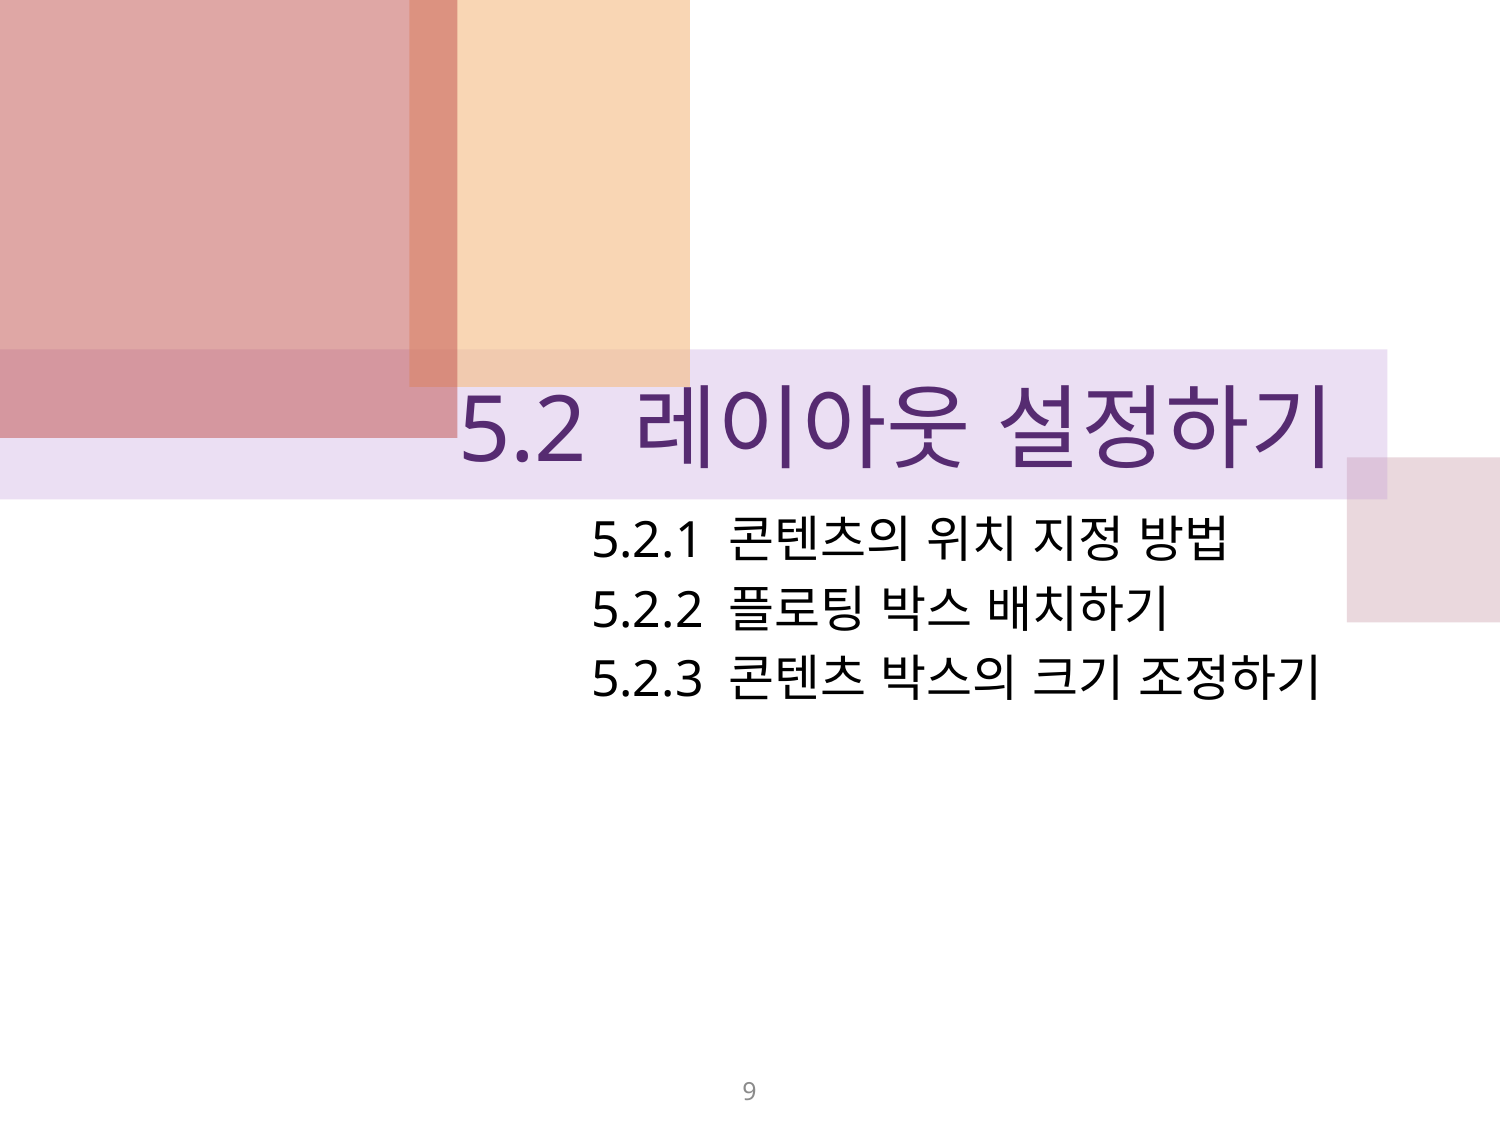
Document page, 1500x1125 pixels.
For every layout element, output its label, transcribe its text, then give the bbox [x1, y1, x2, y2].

list 5.2.1 콘텐츠의 위치 지정 방법 5.2.2 플로팅 박스 배치하기 5.2.3 콘텐츠 박스의 크기 조정하기 [576, 499, 1424, 1012]
slide_number 9 [574, 1072, 925, 1113]
title 5.2 레이아웃 설정하기 [75, 349, 1350, 500]
